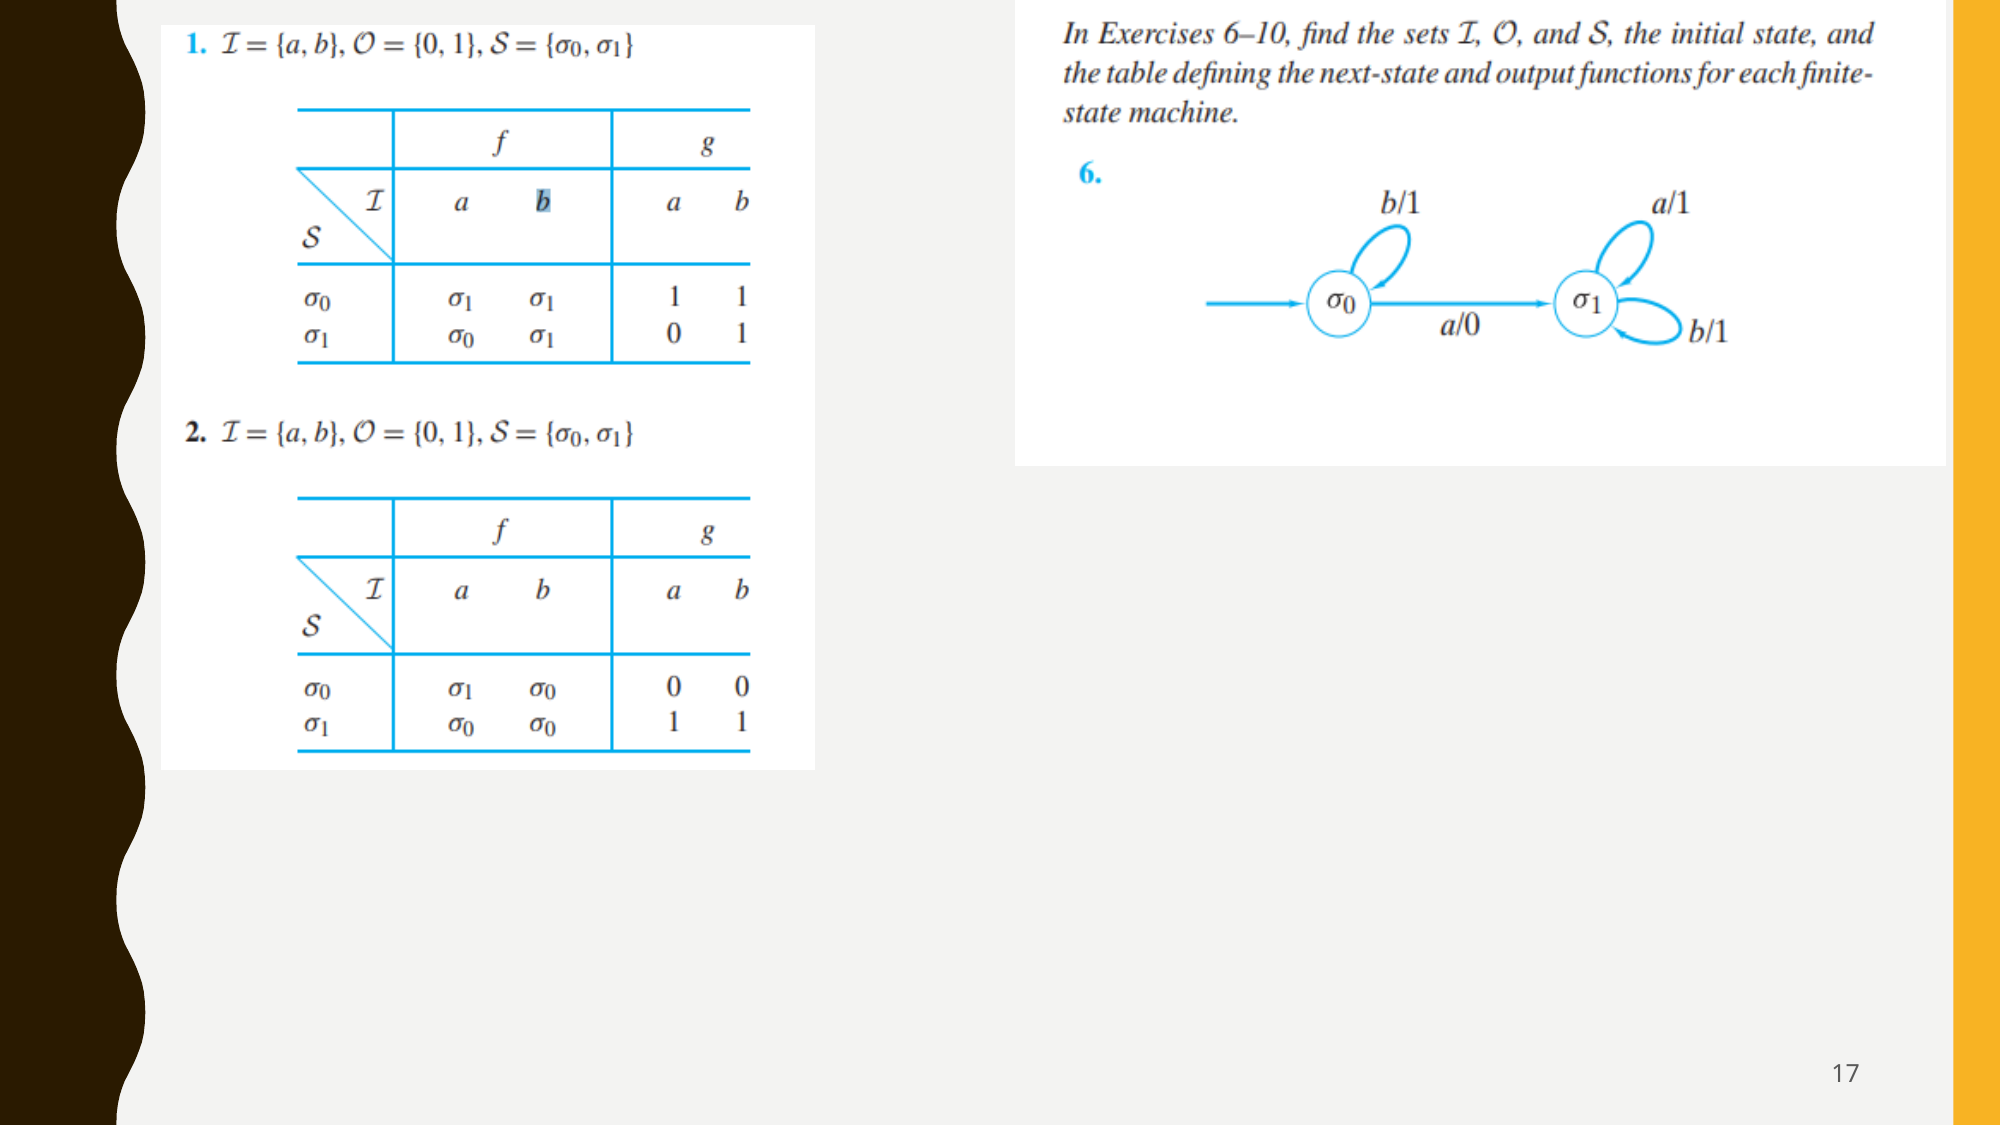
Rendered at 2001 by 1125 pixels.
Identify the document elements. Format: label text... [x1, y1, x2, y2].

picture [161, 25, 815, 770]
picture [1015, 0, 1946, 466]
slide_number 17 [1412, 1045, 1875, 1103]
